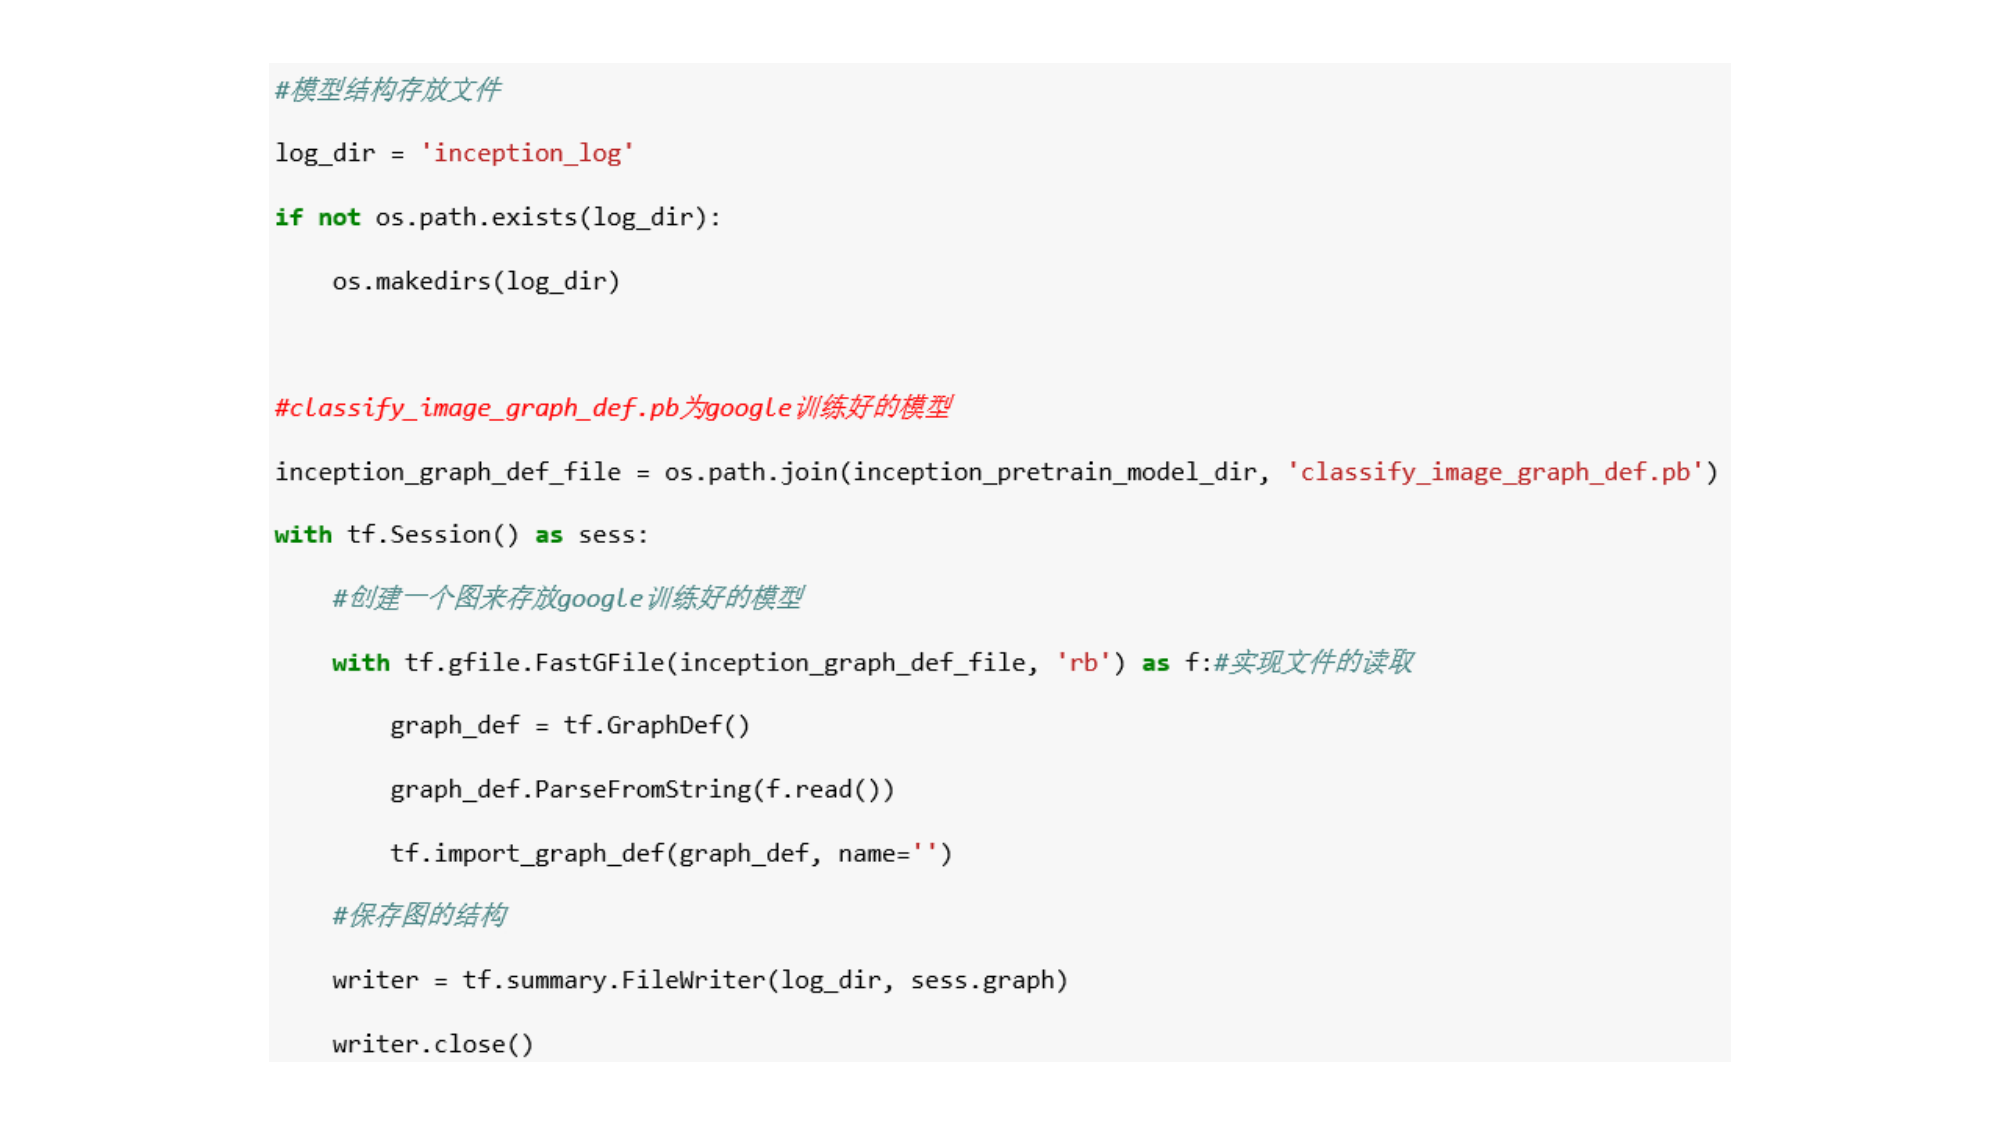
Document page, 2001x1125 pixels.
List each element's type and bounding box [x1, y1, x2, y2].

picture [269, 63, 1731, 1062]
